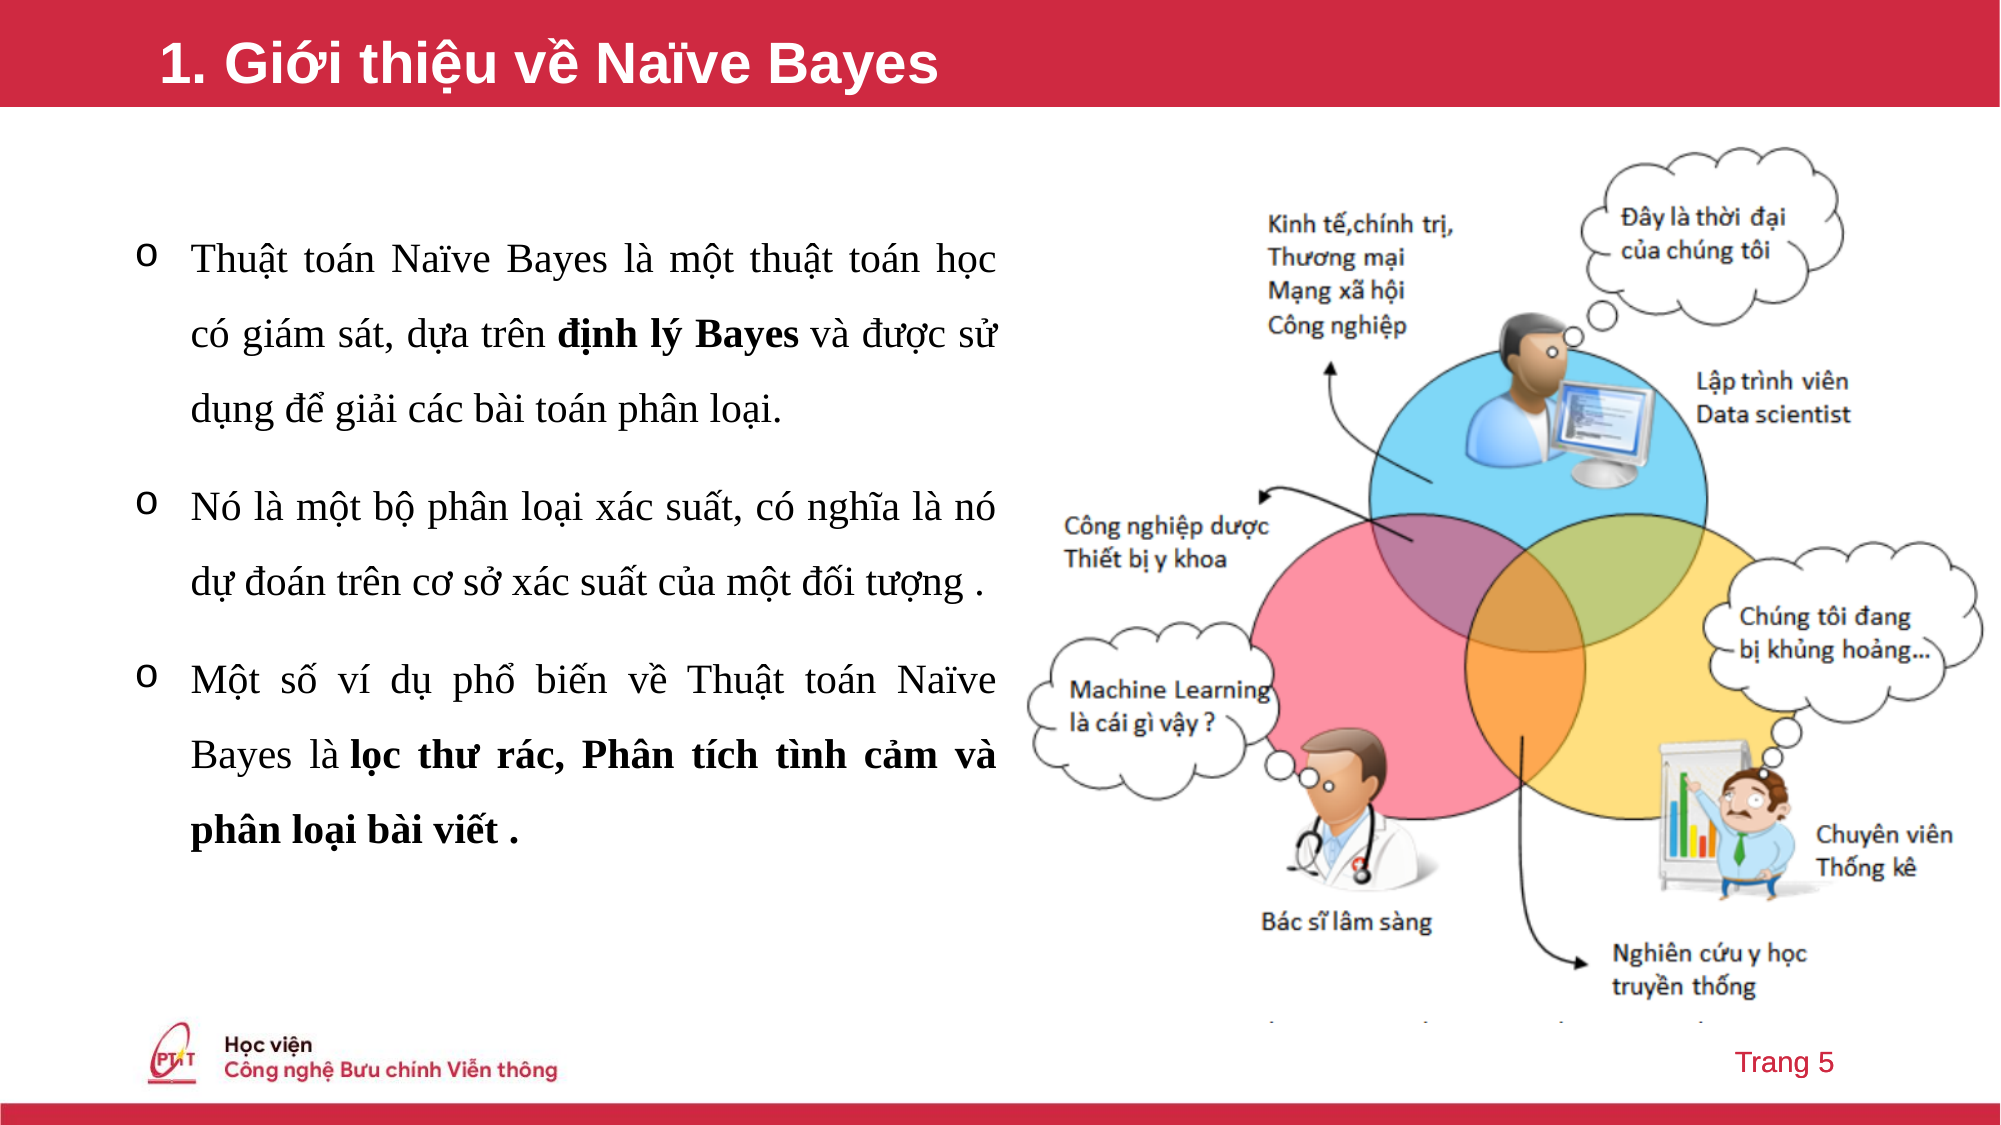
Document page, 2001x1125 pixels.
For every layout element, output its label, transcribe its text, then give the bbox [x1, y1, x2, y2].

text_box Thuật toán Naïve Bayes là một thuật toán học có giám sát, dựa trên định lý Bayes và được sử dụng để giải các bài toán phân loại. Nó là một bộ phân loại xác suất, có nghĩa là nó dự đoán trên cơ sở xác suất của một đối tượng . Một số ví dụ phổ biến về Thuật toán Naïve Bayes là lọc thư rác, Phân tích tình cảm và phân loại bài viết . [119, 198, 977, 859]
text_box 1. Giới thiệu về Naïve Bayes [144, 17, 1147, 103]
picture [0, 0, 2001, 1125]
